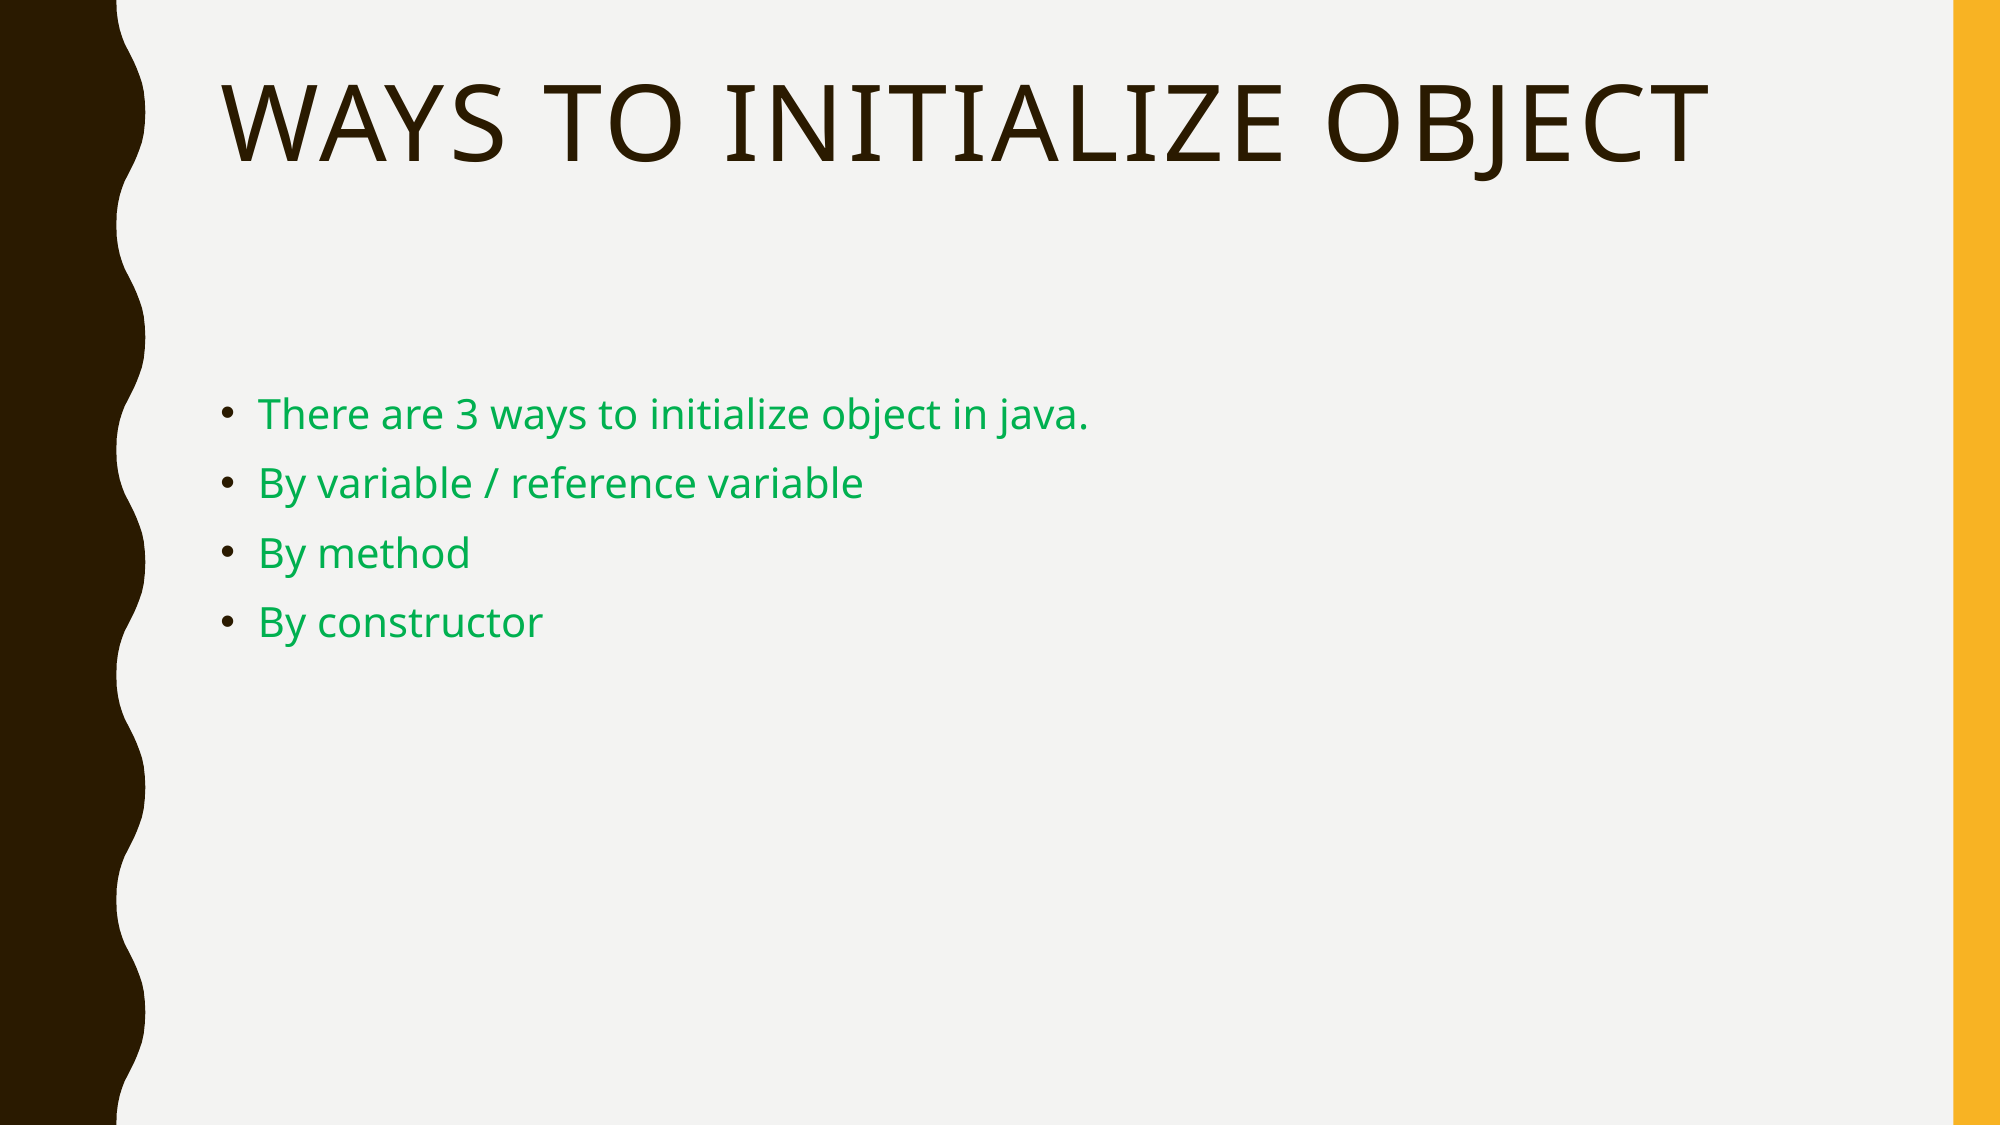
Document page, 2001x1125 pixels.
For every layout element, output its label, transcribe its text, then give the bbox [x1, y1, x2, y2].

list There are 3 ways to initialize object in java. By variable / reference variable By method By constructor [205, 375, 1875, 965]
title Ways to initialize object [205, 62, 1875, 308]
